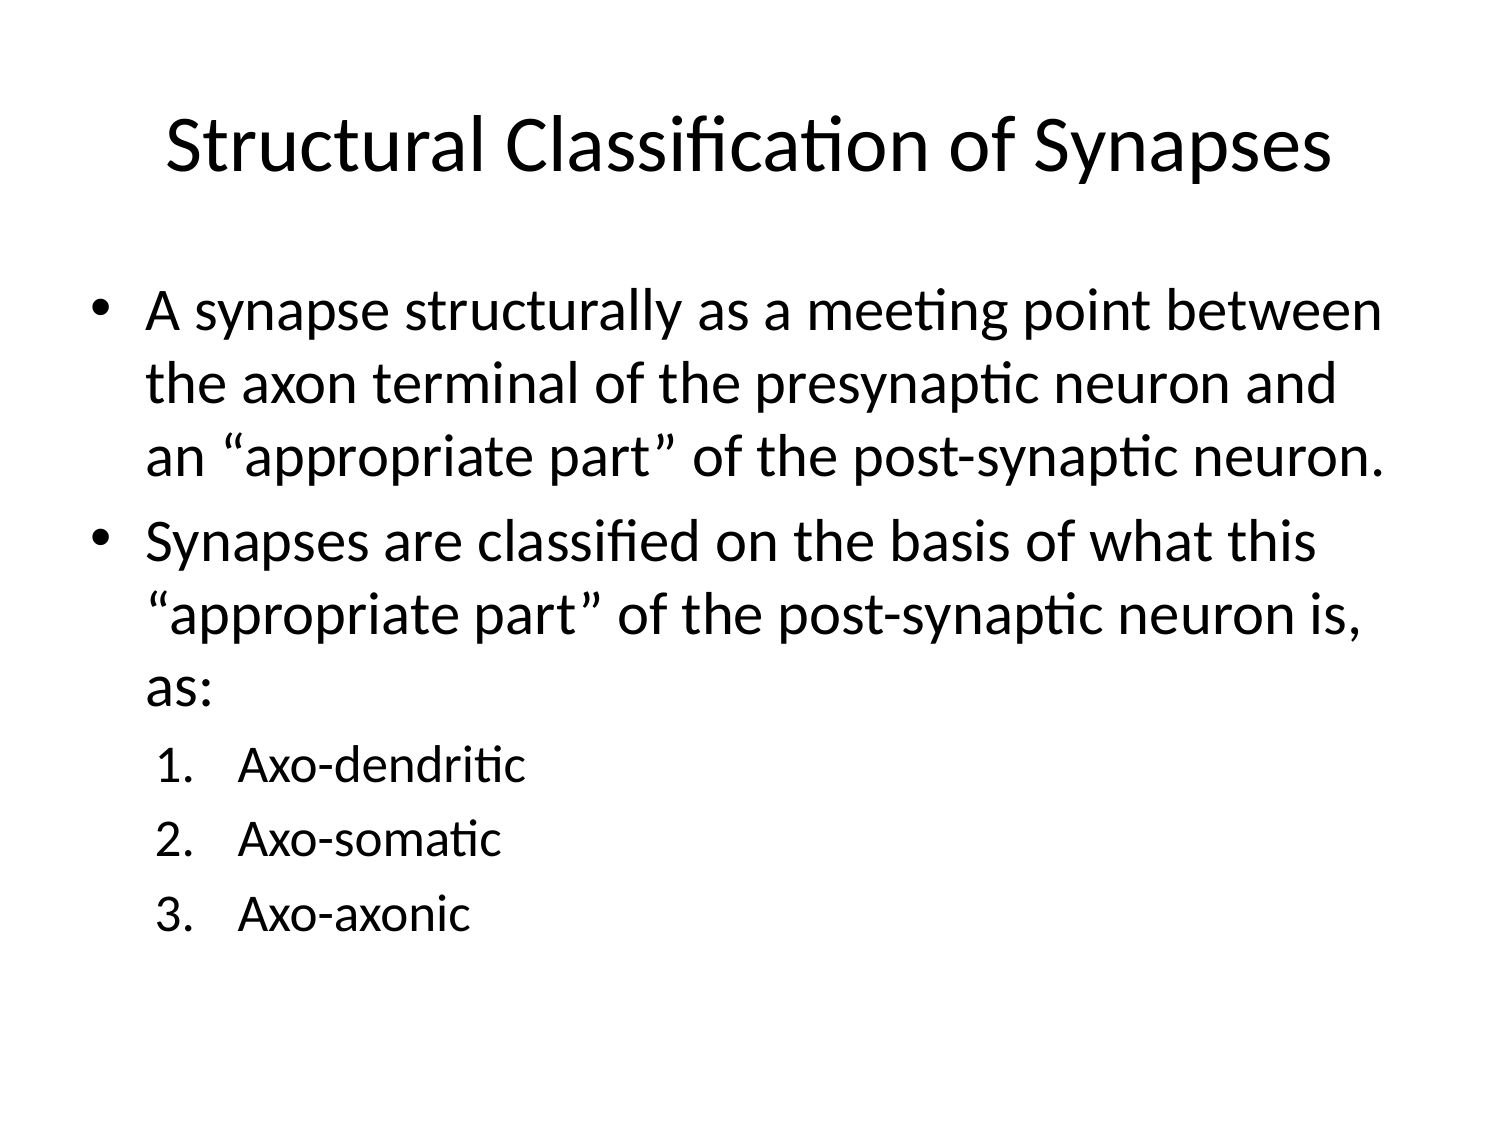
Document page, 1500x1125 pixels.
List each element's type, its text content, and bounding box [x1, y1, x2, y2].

list A synapse structurally as a meeting point between the axon terminal of the presynaptic neuron and an “appropriate part” of the post-synaptic neuron. Synapses are classified on the basis of what this “appropriate part” of the post-synaptic neuron is, as: Axo-dendritic Axo-somatic Axo-axonic [75, 262, 1425, 1005]
title Structural Classification of Synapses [75, 45, 1425, 233]
